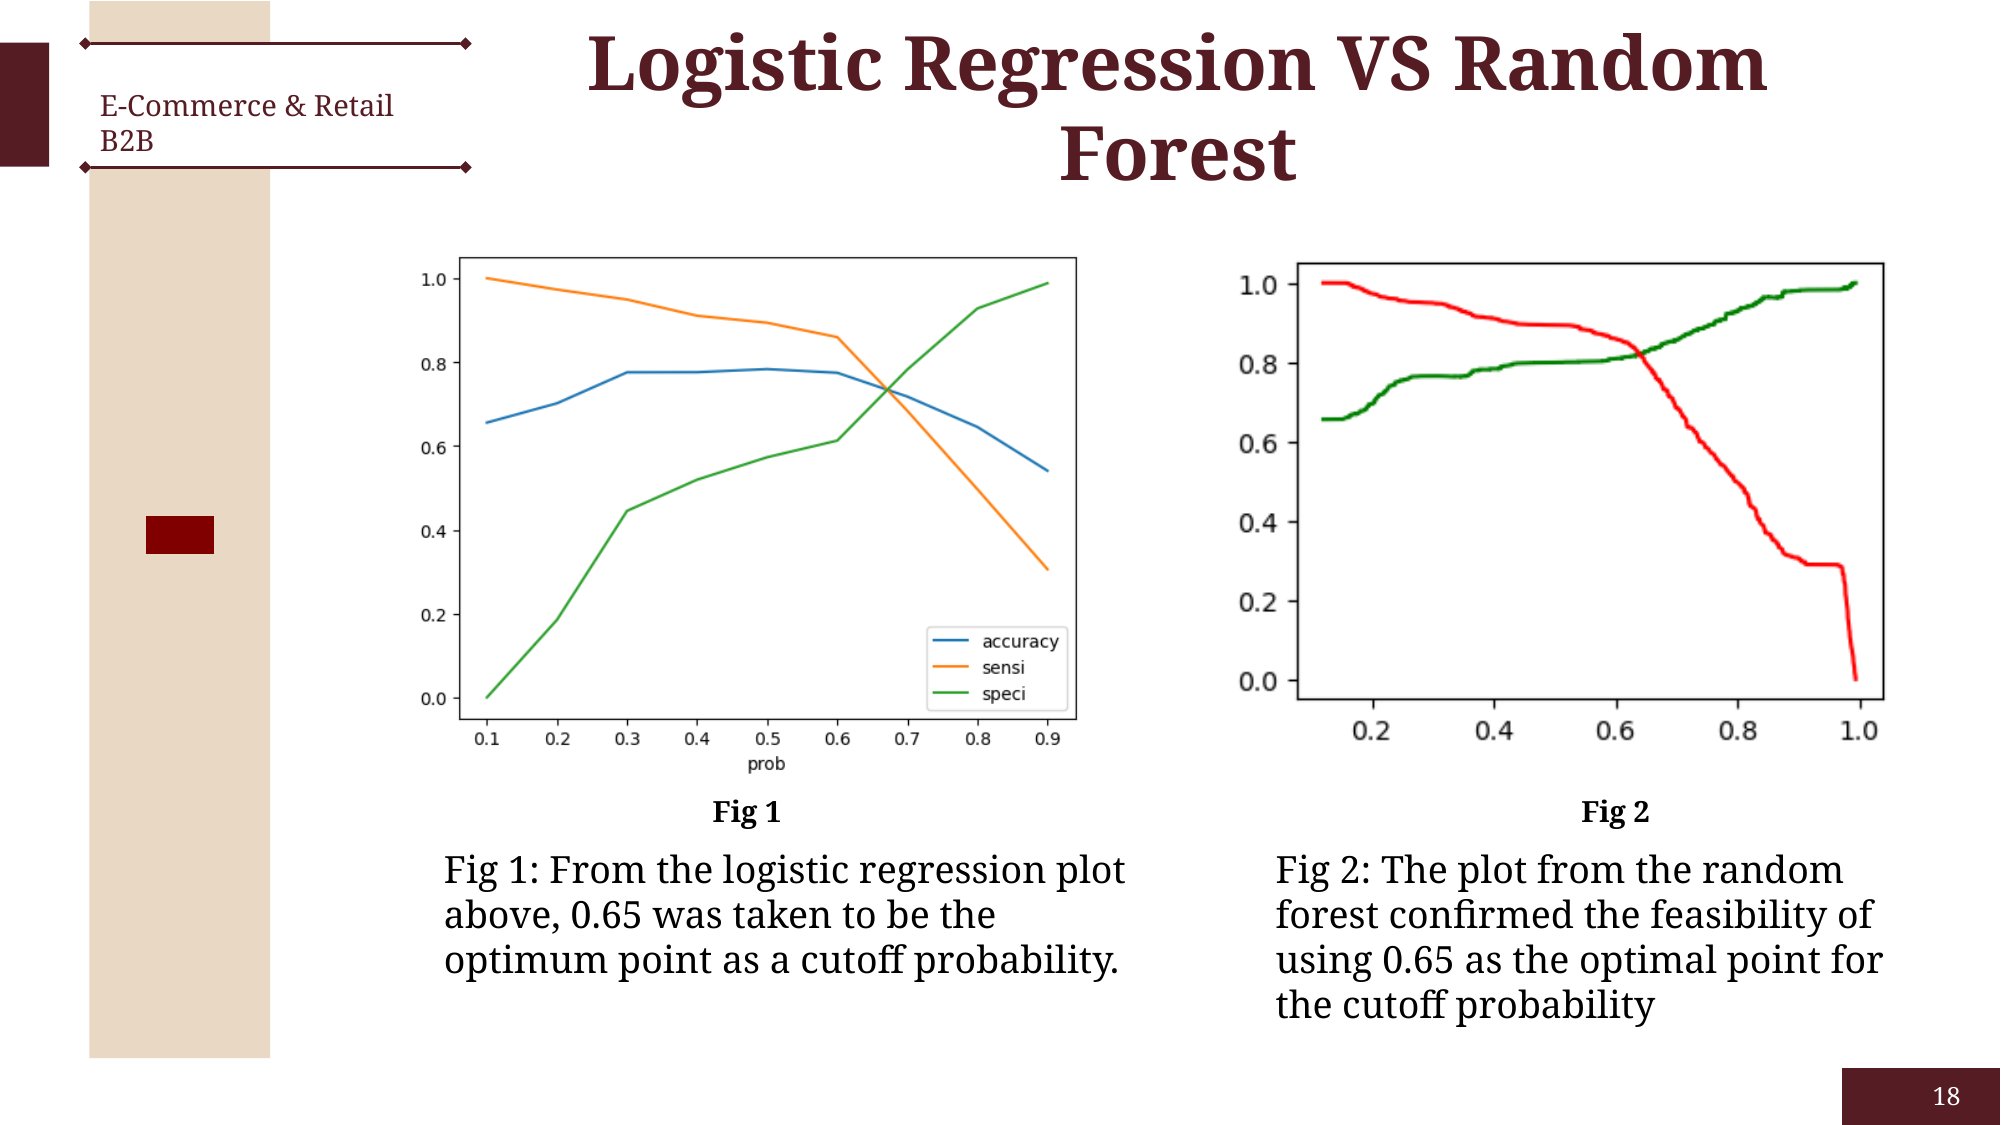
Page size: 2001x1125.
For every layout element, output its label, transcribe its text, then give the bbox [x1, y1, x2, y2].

text_box Logistic Regression VS Random Forest [534, 17, 1824, 194]
text_box Fig 2: The plot from the random forest confirmed the feasibility of using 0.65 as the optimal point for the cutoff probability [1260, 838, 1915, 1034]
text_box Fig 1 [697, 786, 797, 836]
text_box Fig 1: From the logistic regression plot above, 0.65 was taken to be the optimum point as a cutoff probability. [429, 838, 1146, 1034]
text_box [62, 43, 476, 168]
picture [407, 246, 1087, 785]
picture [1218, 246, 1900, 764]
text_box [88, 169, 271, 1059]
text_box [88, 0, 271, 42]
text_box 18 [1914, 1080, 1976, 1115]
text_box Fig 2 [1566, 786, 1665, 836]
